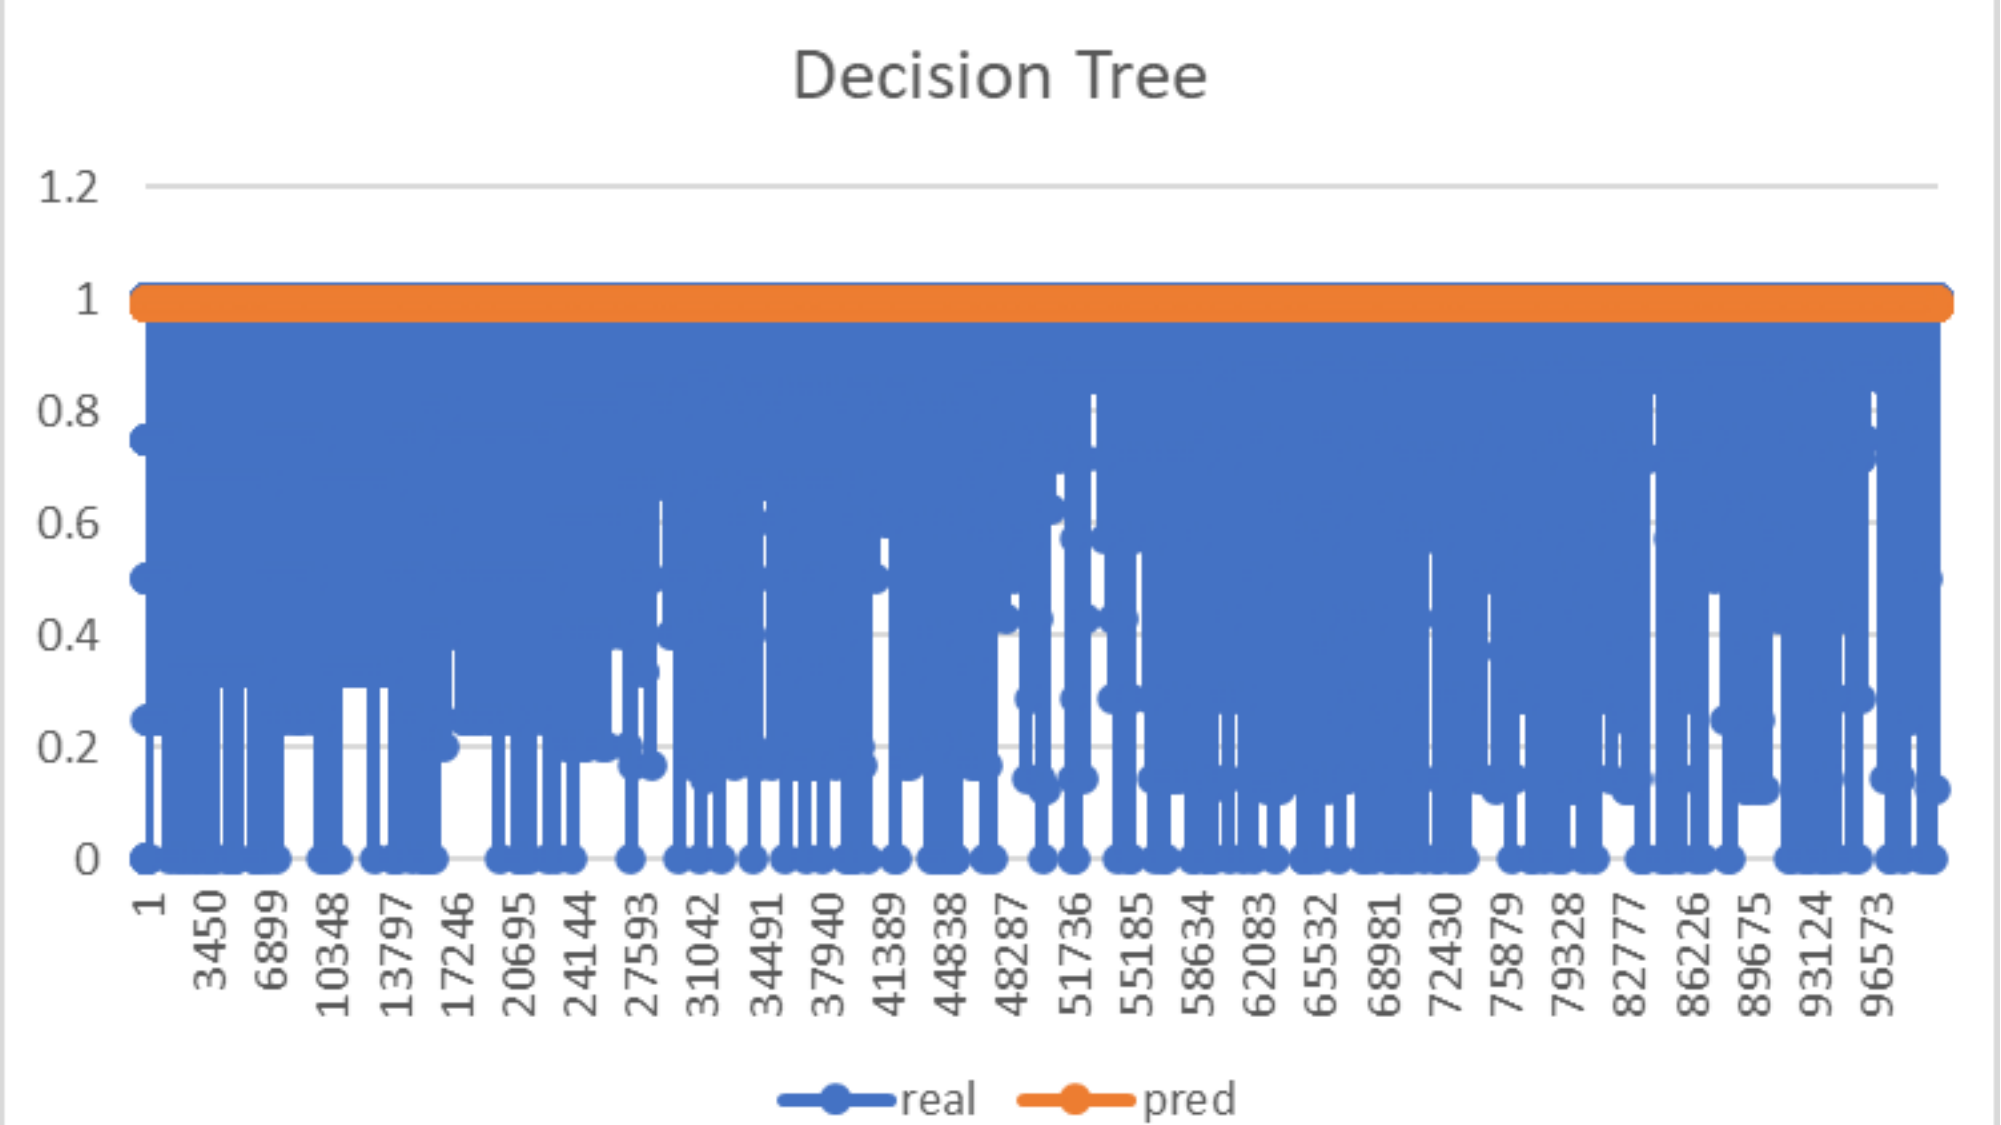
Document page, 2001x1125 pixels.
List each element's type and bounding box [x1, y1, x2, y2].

list [0, 0, 2000, 1125]
